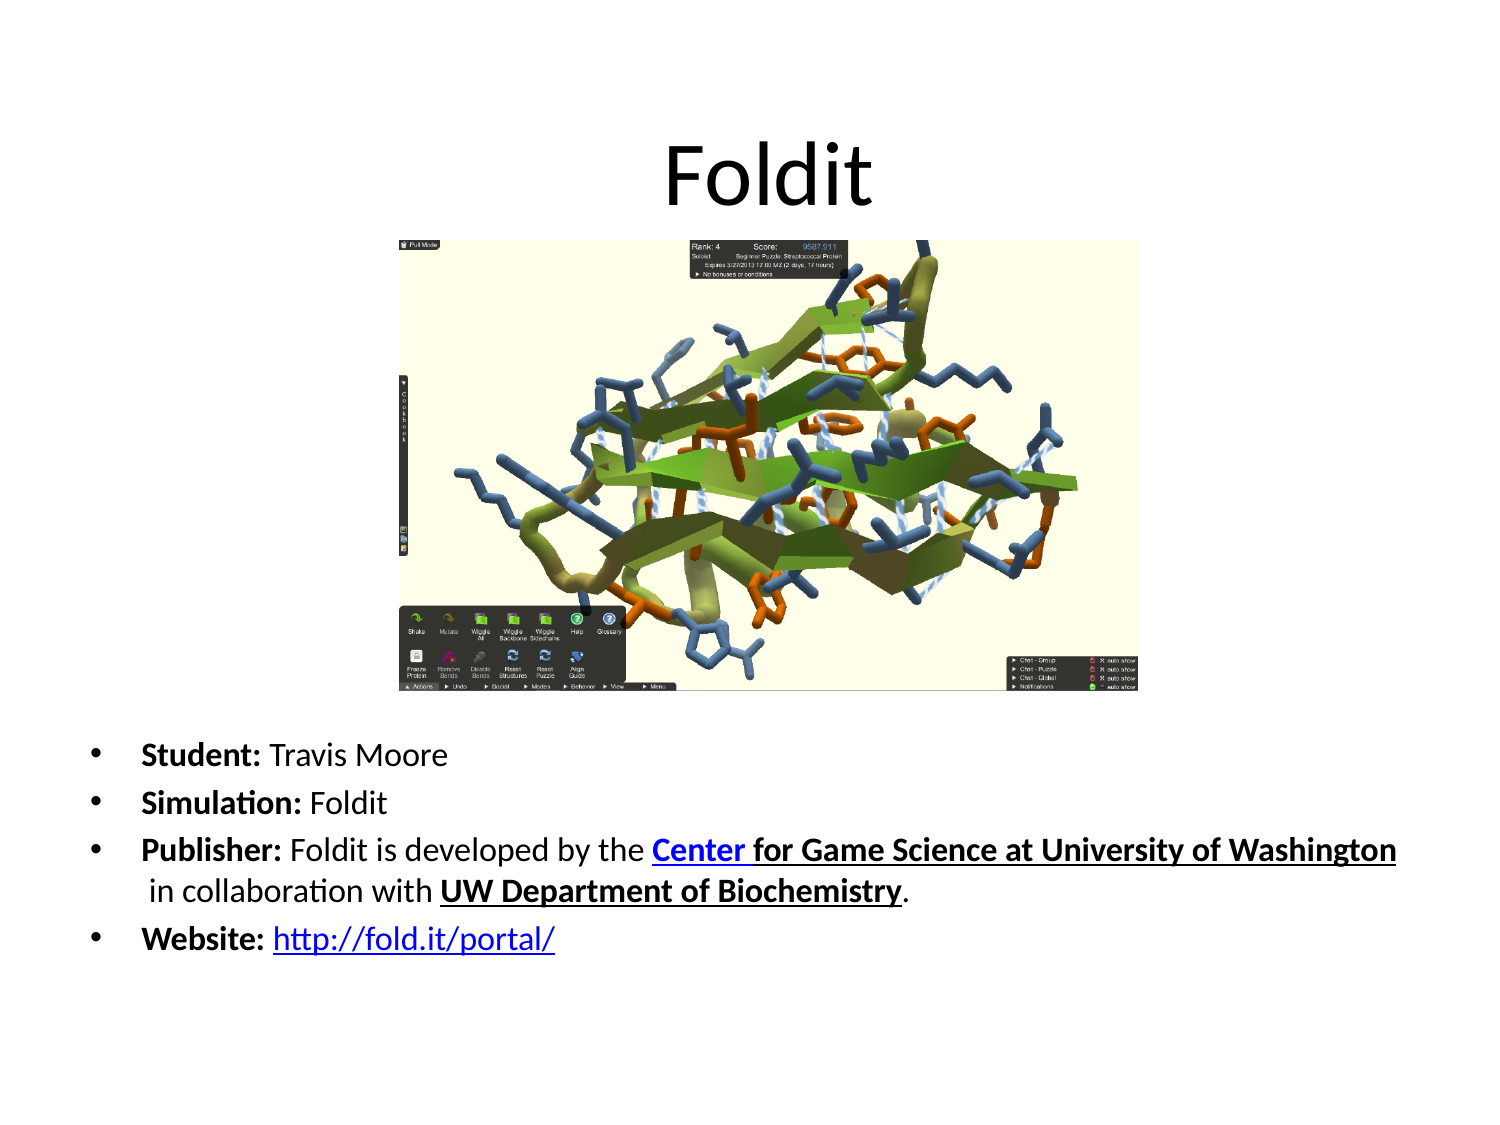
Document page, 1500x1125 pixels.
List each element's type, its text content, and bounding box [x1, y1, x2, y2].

picture [399, 240, 1138, 692]
list Student: Travis Moore Simulation: Foldit Publisher: Foldit is developed by the Center for Game Science at University of Washington in collaboration with UW Department of Biochemistry. Website: http://fold.it/portal/ [75, 725, 1425, 1005]
title Foldit [112, 75, 1425, 263]
